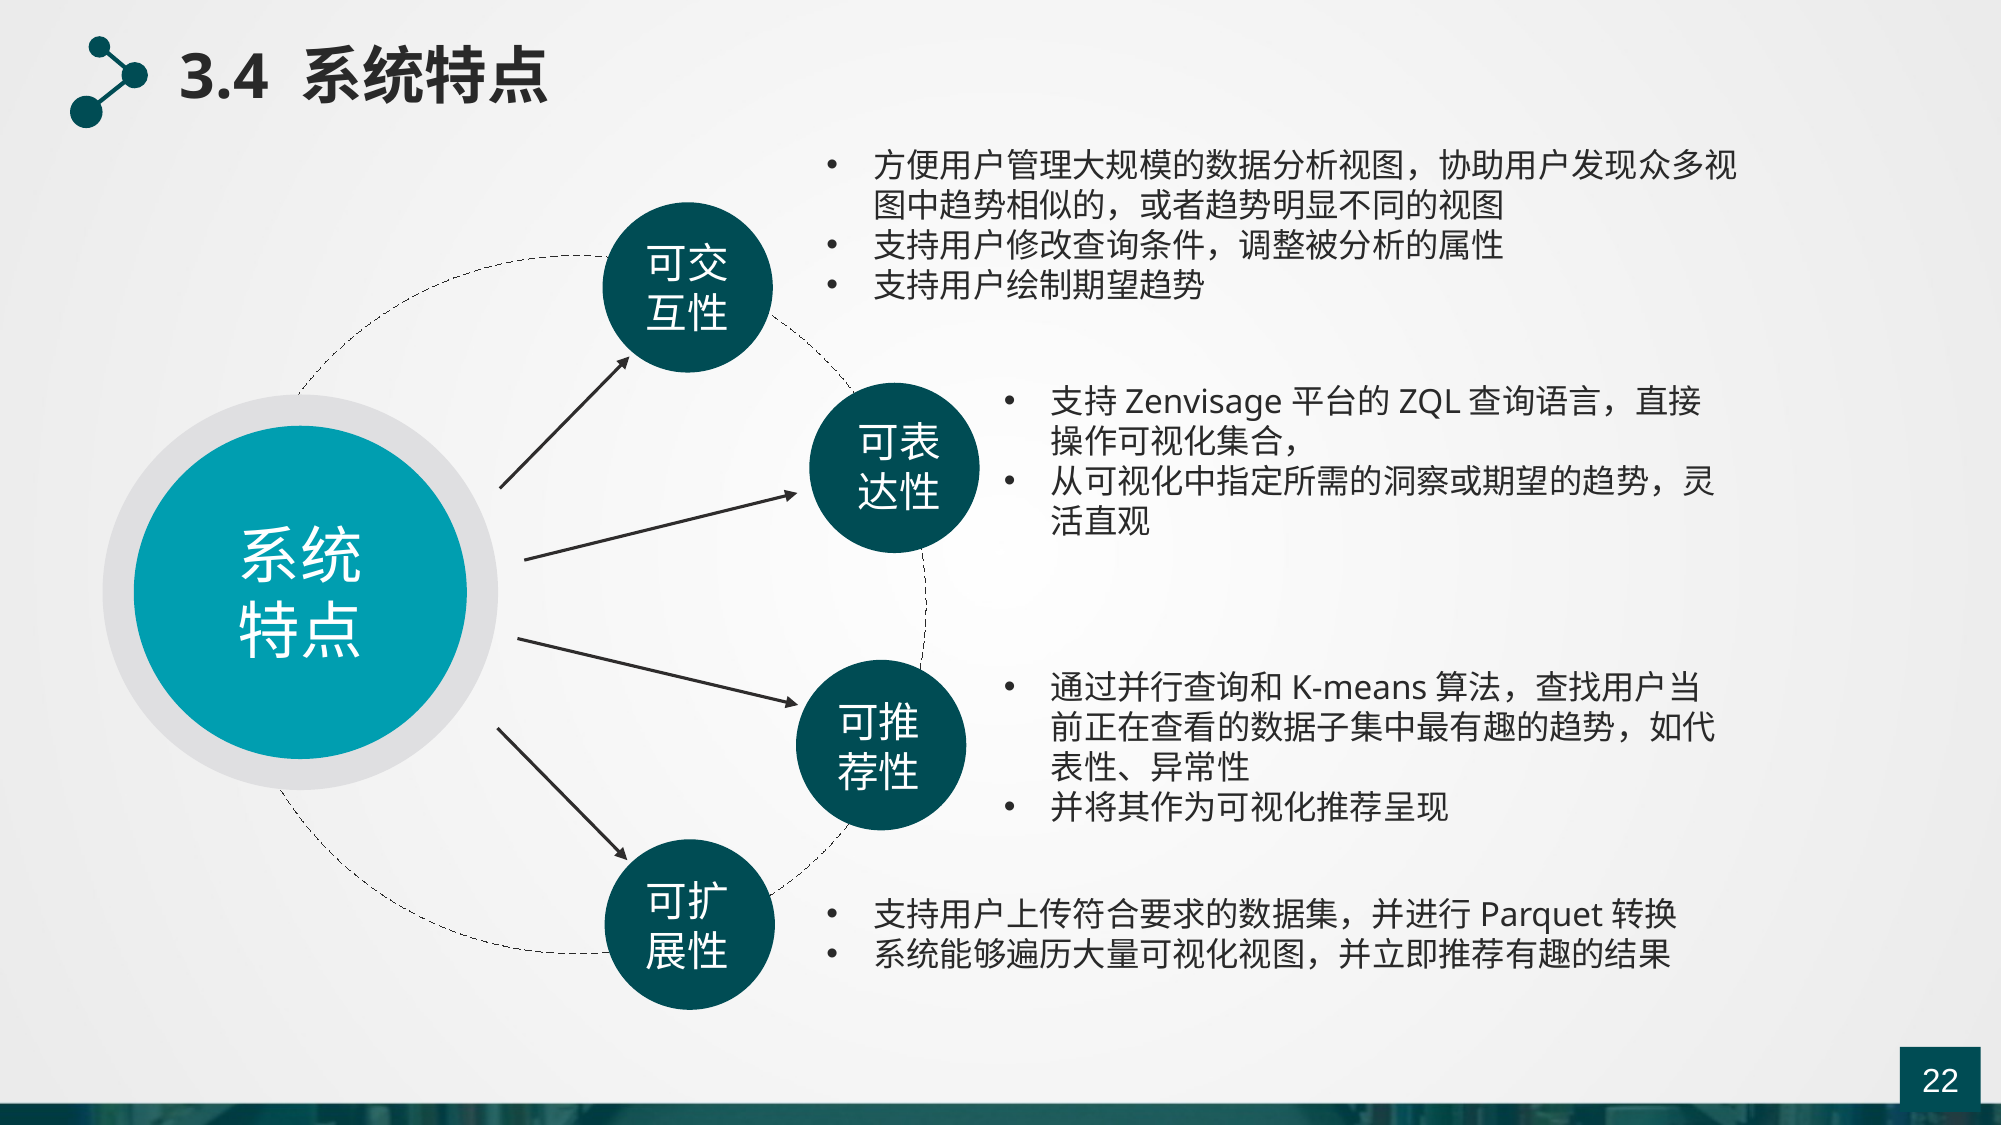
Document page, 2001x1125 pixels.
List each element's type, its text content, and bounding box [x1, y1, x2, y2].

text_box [809, 382, 980, 554]
text_box 支持用户上传符合要求的数据集，并进行Parquet转换 系统能够遍历大量可视化视图，并立即推荐有趣的结果 [811, 885, 1771, 981]
text_box 支持Zenvisage平台的ZQL查询语言，直接操作可视化集合， 从可视化中指定所需的洞察或期望的趋势，灵活直观 [989, 372, 1732, 547]
picture [0, 0, 2001, 1125]
text_box 系统特点 [202, 509, 399, 674]
text_box [280, 255, 927, 954]
text_box [517, 638, 790, 709]
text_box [604, 839, 776, 1011]
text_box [602, 201, 774, 373]
text_box [524, 489, 798, 561]
text_box [70, 36, 148, 129]
text_box [133, 425, 467, 760]
text_box 3.4 系统特点 [164, 28, 565, 119]
text_box 通过并行查询和K-means算法，查找用户当前正在查看的数据子集中最有趣的趋势，如代表性、异常性 并将其作为可视化推荐呈现 [989, 659, 1732, 834]
text_box [102, 394, 499, 791]
text_box 方便用户管理大规模的数据分析视图，协助用户发现众多视图中趋势相似的，或者趋势明显不同的视图 支持用户修改查询条件，调整被分析的属性 支持用户绘制期望趋势 [811, 137, 1771, 312]
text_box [795, 659, 967, 831]
